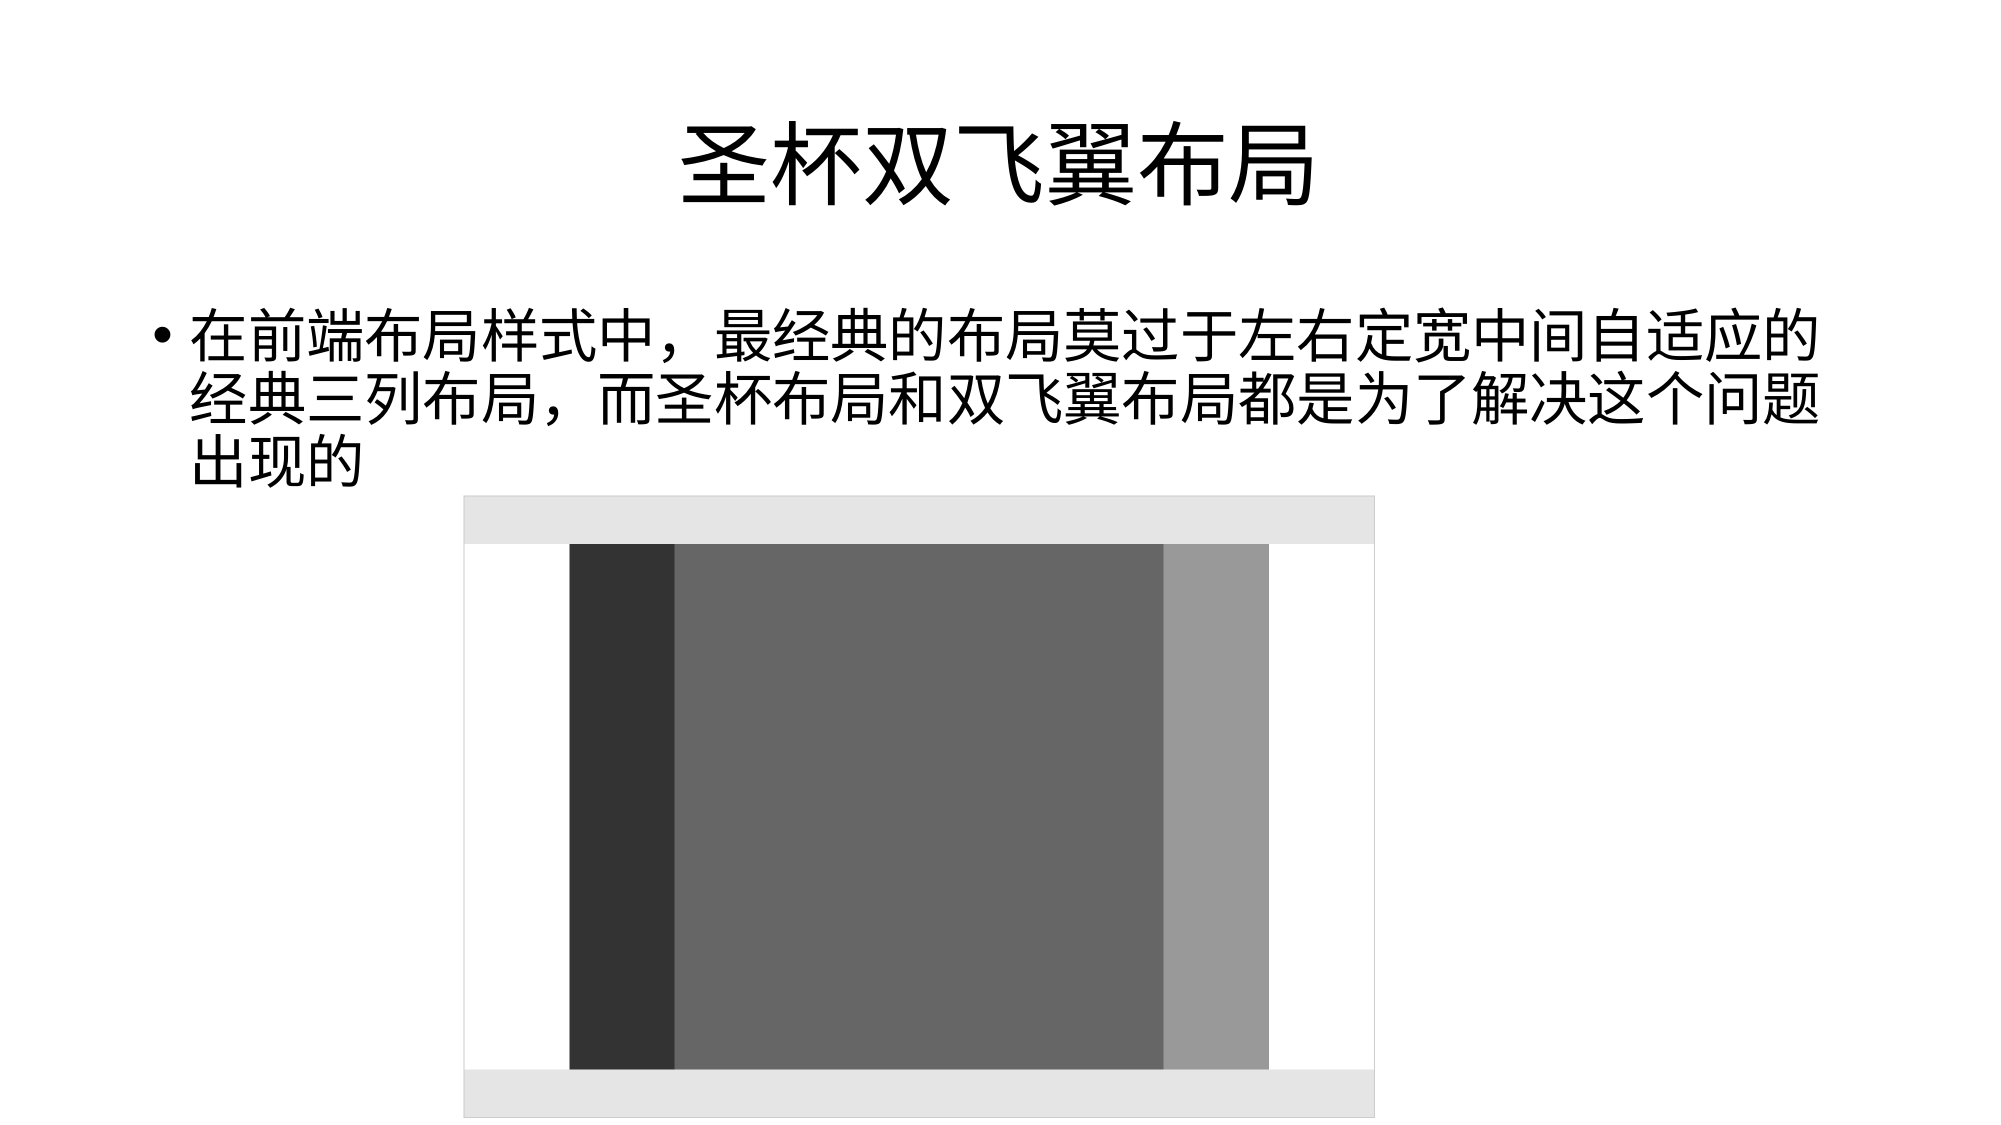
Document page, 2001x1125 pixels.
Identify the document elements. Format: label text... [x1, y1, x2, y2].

list 在前端布局样式中，最经典的布局莫过于左右定宽中间自适应的经典三列布局，而圣杯布局和双飞翼布局都是为了解决这个问题出现的 [137, 299, 1863, 1014]
picture [461, 490, 1381, 1125]
title 圣杯双飞翼布局 [137, 59, 1863, 278]
